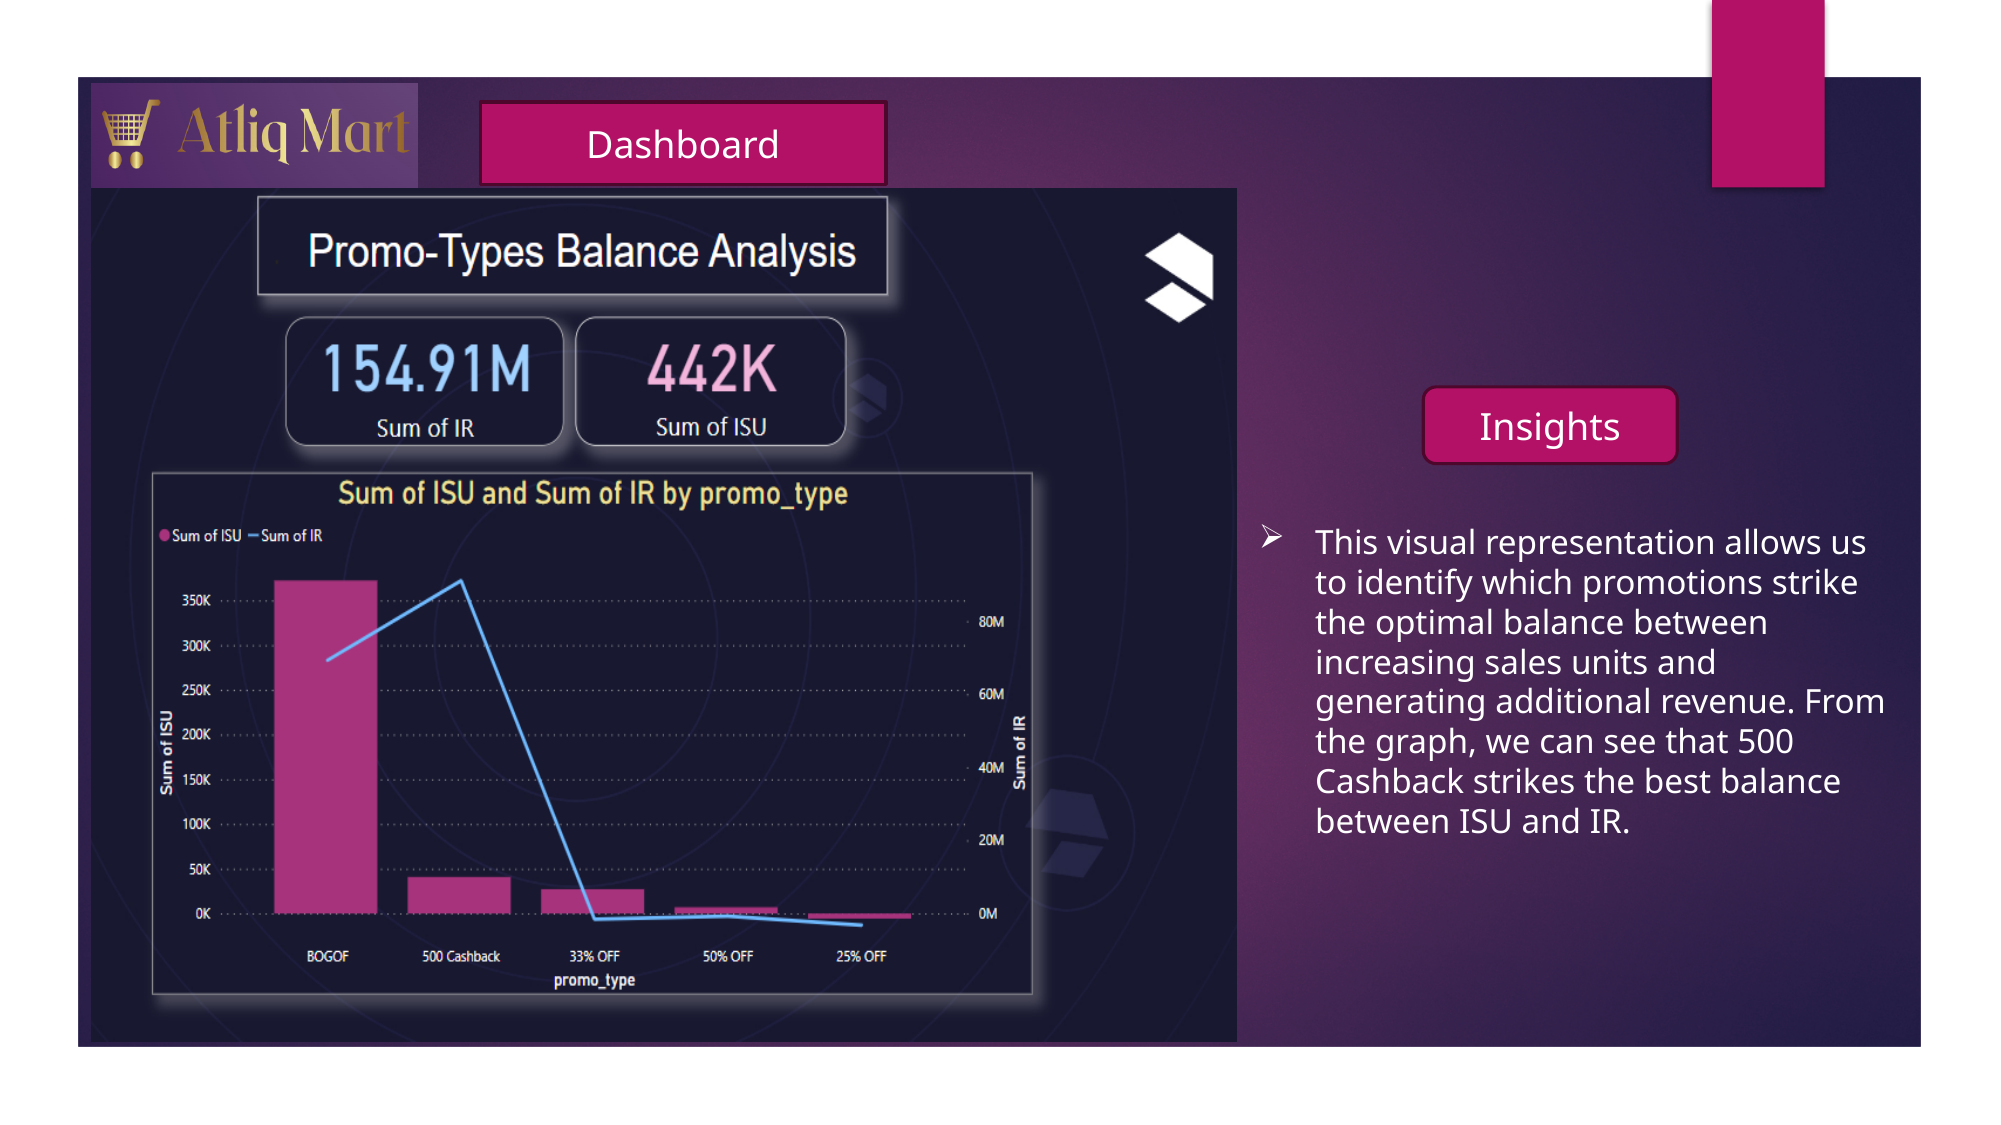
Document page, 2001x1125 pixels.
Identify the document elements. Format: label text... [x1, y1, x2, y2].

picture [91, 83, 1237, 1042]
text_box Dashboard [479, 100, 888, 186]
title [1300, 349, 1865, 463]
text_box This visual representation allows us to identify which promotions strike the optimal balance between increasing sales units and generating additional revenue. From the graph, we can see that 500 Cashback strikes the best balance between ISU and IR. [1244, 463, 1909, 848]
text_box Insights [1421, 385, 1679, 466]
